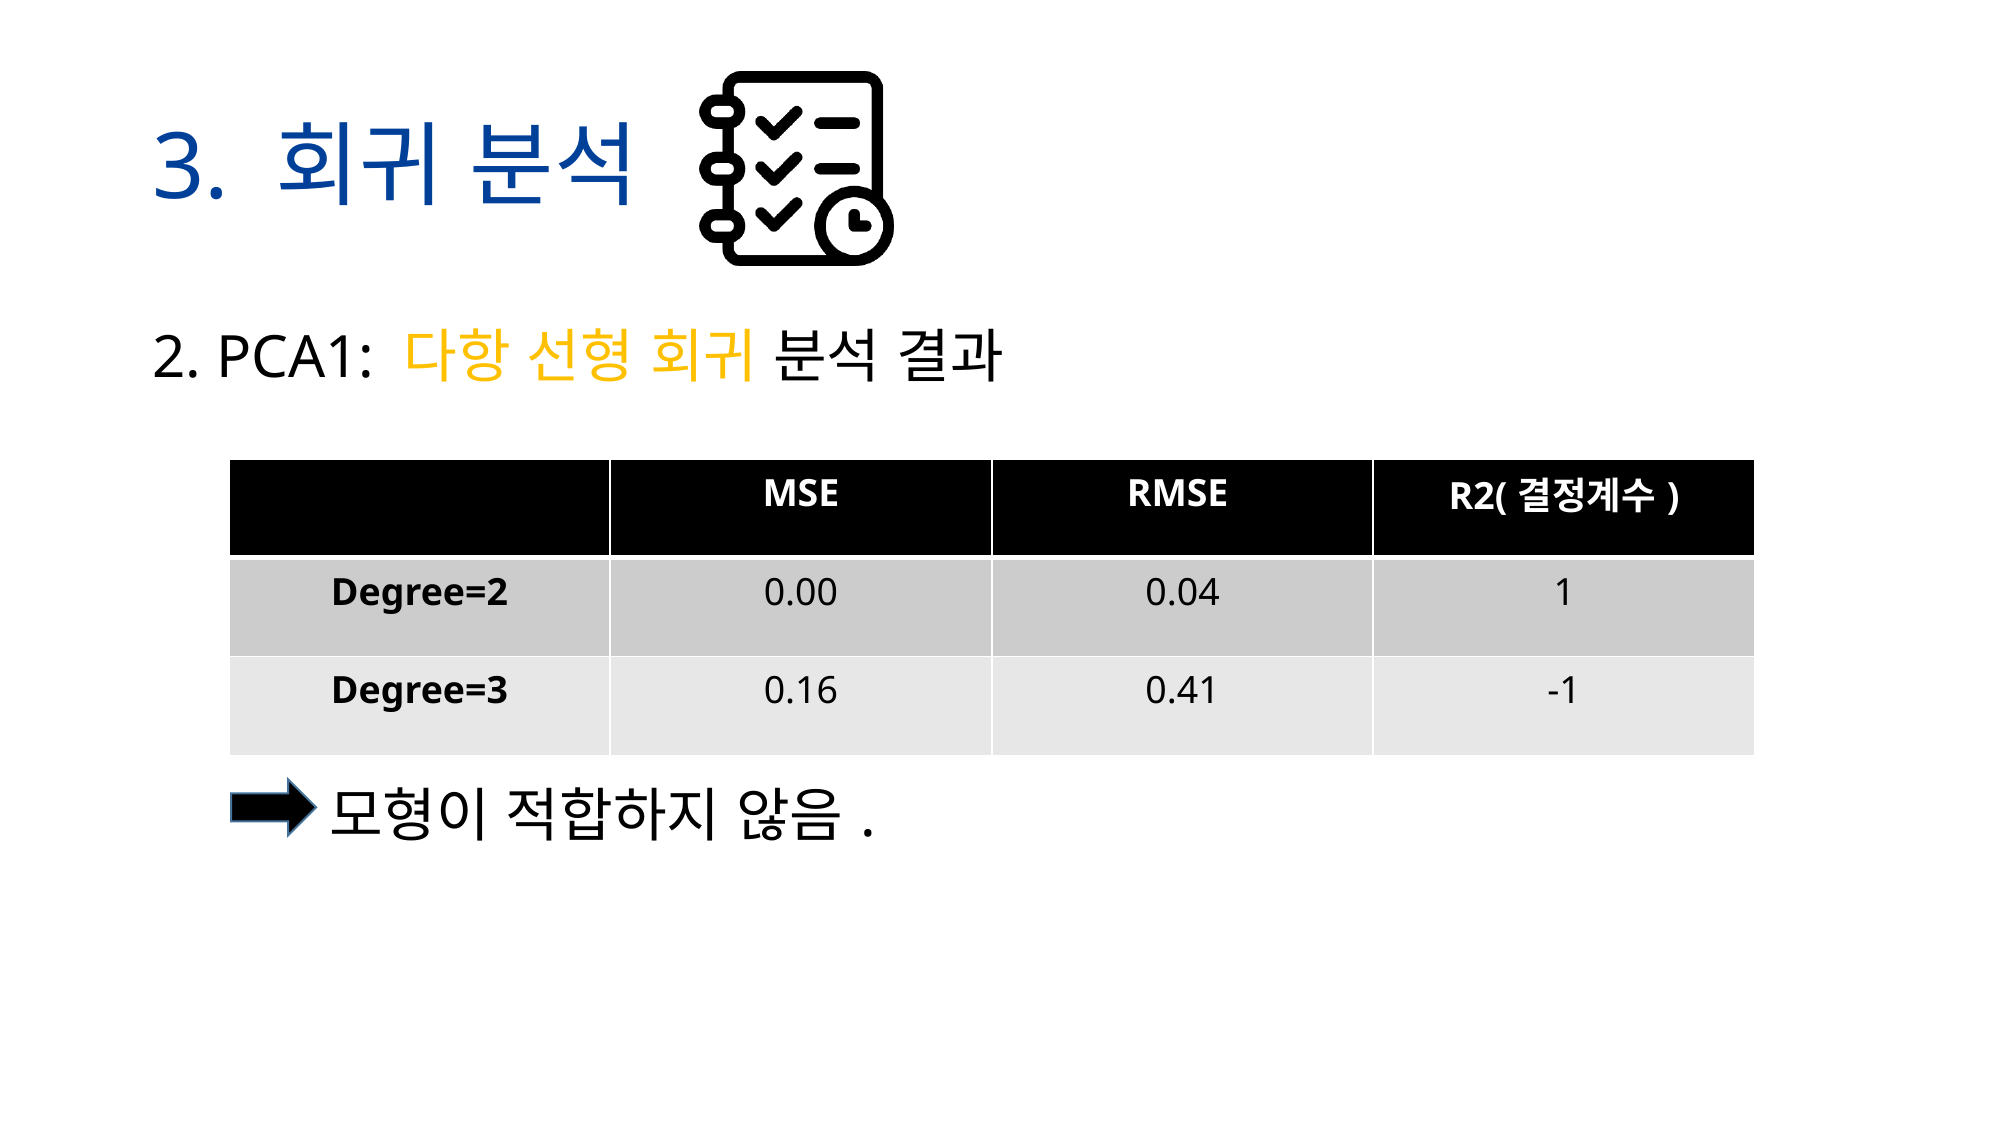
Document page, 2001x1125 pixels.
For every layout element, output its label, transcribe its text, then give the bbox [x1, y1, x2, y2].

table_cell Degree=3 [230, 657, 609, 755]
table_cell 1 [1374, 560, 1754, 656]
table_cell 0.04 [993, 560, 1372, 656]
table_header MSE [611, 460, 991, 555]
table_cell 0.41 [993, 657, 1372, 755]
list 2. PCA1: 다항 선형 회귀 분석 결과 [137, 320, 1863, 1034]
text_box [230, 776, 318, 838]
title 3. 회귀 분석 [137, 59, 1863, 278]
table_cell 0.16 [611, 657, 991, 755]
table_header RMSE [993, 460, 1372, 555]
text_box 모형이 적합하지 않음. [183, 768, 1909, 1125]
table_cell 0.00 [611, 560, 991, 656]
table_header R2(결정계수) [1374, 460, 1754, 555]
table_cell -1 [1374, 657, 1754, 755]
table_cell Degree=2 [230, 560, 609, 656]
picture [699, 71, 894, 266]
table_header [230, 460, 609, 555]
